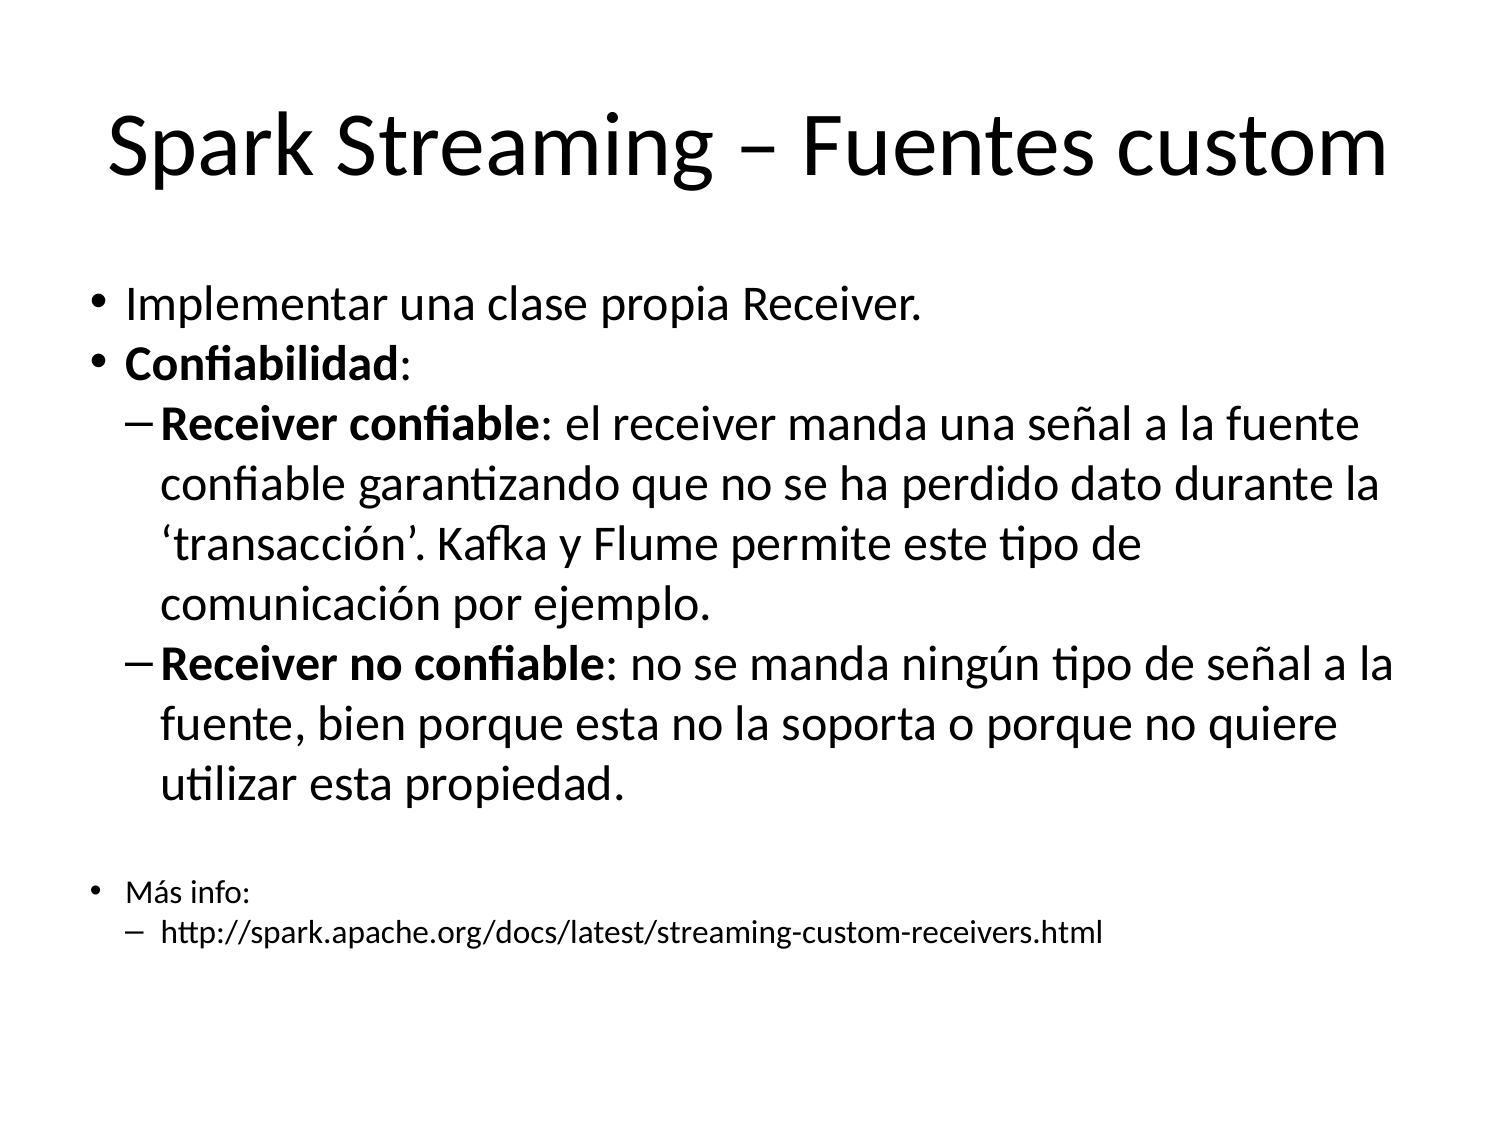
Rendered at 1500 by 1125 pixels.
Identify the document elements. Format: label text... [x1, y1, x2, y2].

text_box Implementar una clase propia Receiver. Confiabilidad: Receiver confiable: el receiver manda una señal a la fuente confiable garantizando que no se ha perdido dato durante la ‘transacción’. Kafka y Flume permite este tipo de comunicación por ejemplo. Receiver no confiable: no se manda ningún tipo de señal a la fuente, bien porque esta no la soporta o porque no quiere utilizar esta propiedad. Más info: http://spark.apache.org/docs/latest/streaming-custom-receivers.html [75, 262, 1425, 1005]
text_box Spark Streaming – Fuentes custom [75, 45, 1425, 233]
